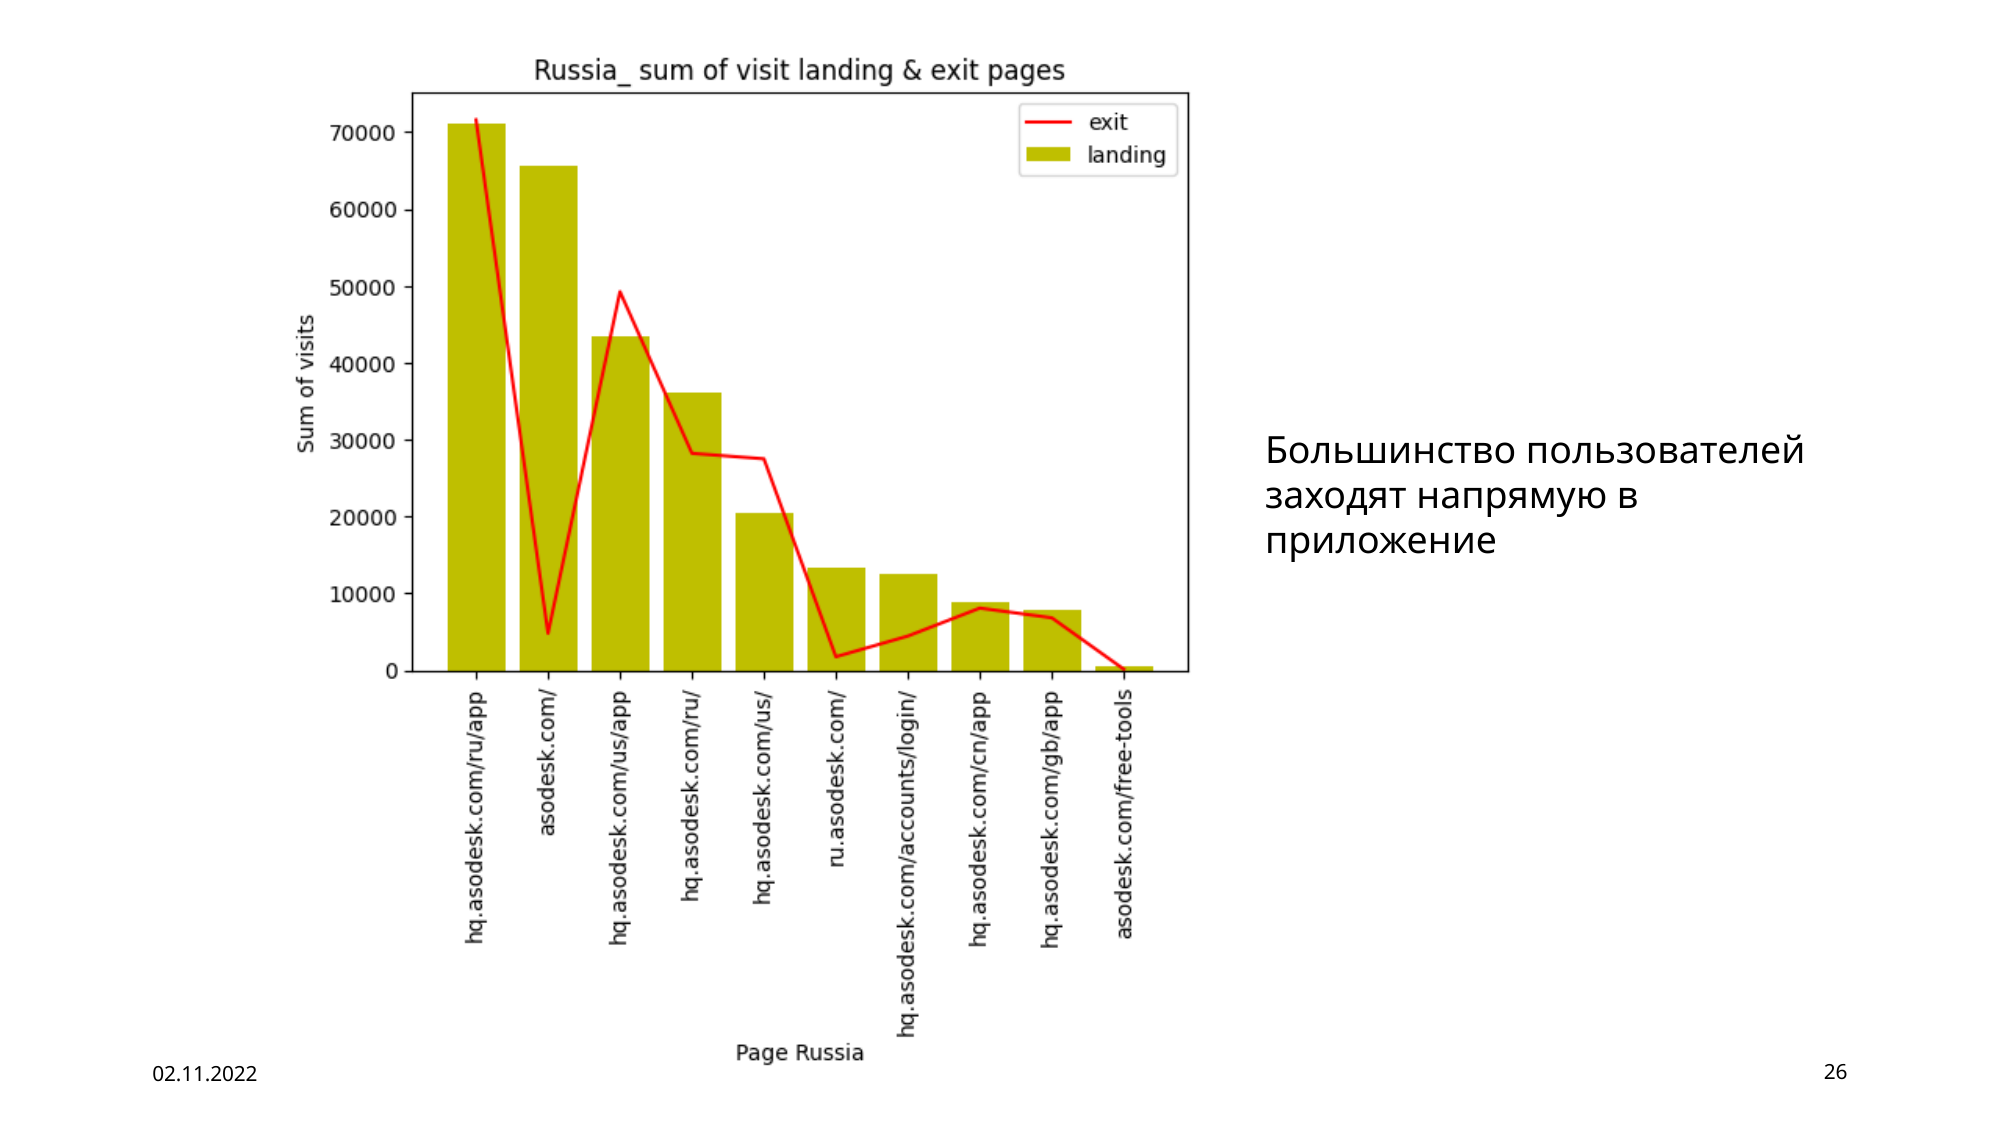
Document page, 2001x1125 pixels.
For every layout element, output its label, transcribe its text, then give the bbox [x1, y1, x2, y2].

picture [265, 41, 1288, 1084]
footer Pitch deck title [662, 1042, 1338, 1103]
text_box Большинство пользователей заходят напрямую в приложение [1288, 418, 1842, 569]
slide_number 26 [1412, 1042, 1863, 1103]
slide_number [137, 1042, 588, 1103]
